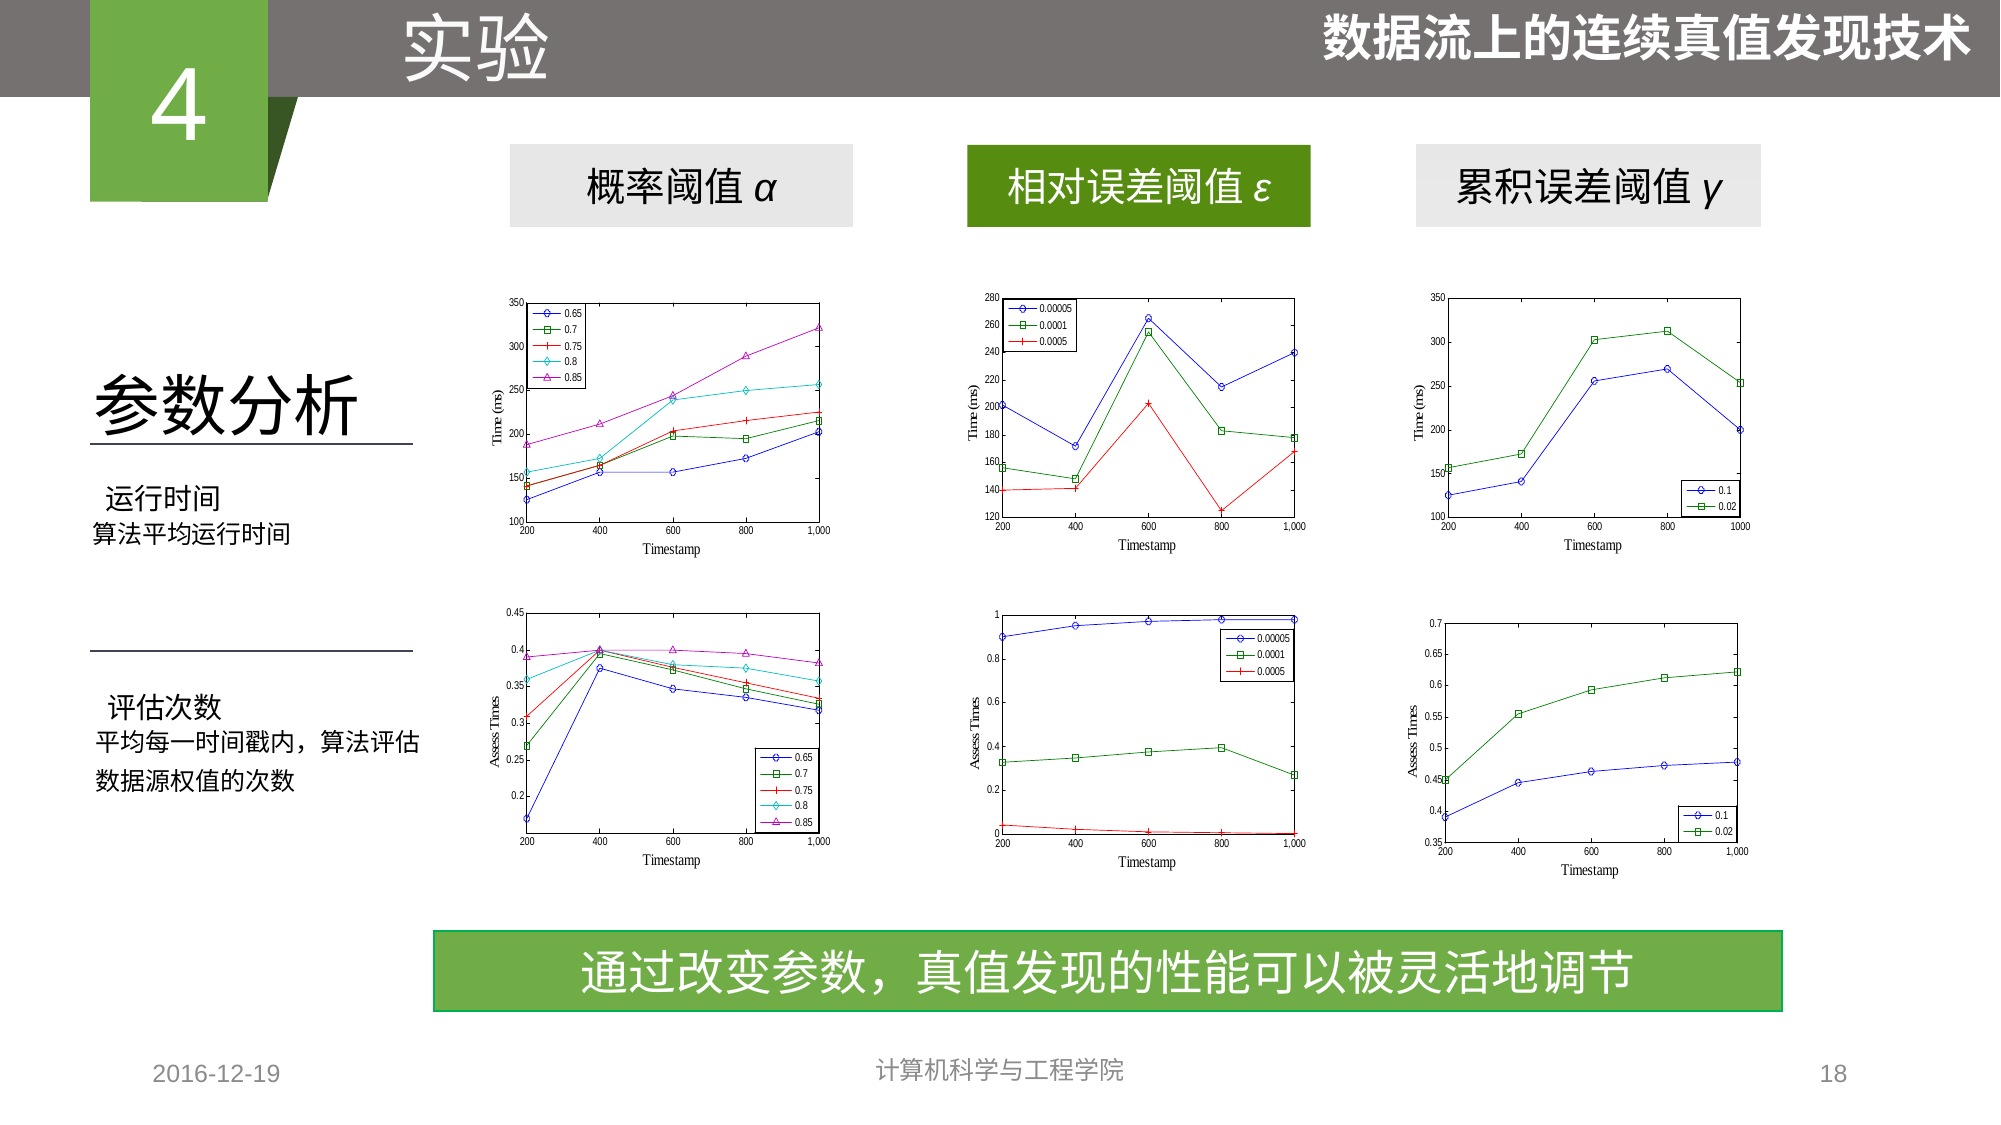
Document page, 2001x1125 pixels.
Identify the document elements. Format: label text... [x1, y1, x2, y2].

footer 计算机科学与工程学院 [662, 1042, 1338, 1103]
picture [951, 276, 1344, 569]
text_box 累积误差阈值γ [1416, 144, 1761, 228]
picture [1396, 276, 1789, 569]
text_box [73, 659, 441, 804]
picture [475, 281, 868, 573]
text_box [732, 0, 2000, 98]
slide_number 18 [1412, 1042, 1863, 1103]
picture [951, 593, 1344, 886]
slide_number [137, 1042, 588, 1103]
text_box 通过改变参数，真值发现的性能可以被灵活地调节 [433, 930, 1783, 1012]
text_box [73, 283, 439, 453]
text_box 相对误差阈值ε [966, 144, 1312, 228]
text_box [71, 450, 438, 553]
text_box 实验 [296, 0, 732, 100]
picture [475, 592, 868, 884]
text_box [92, 0, 296, 204]
text_box [0, 0, 90, 98]
text_box 概率阈值α [509, 144, 854, 228]
text_box 数据流上的连续真值发现技术 [1093, 0, 2000, 74]
picture [1393, 602, 1786, 894]
